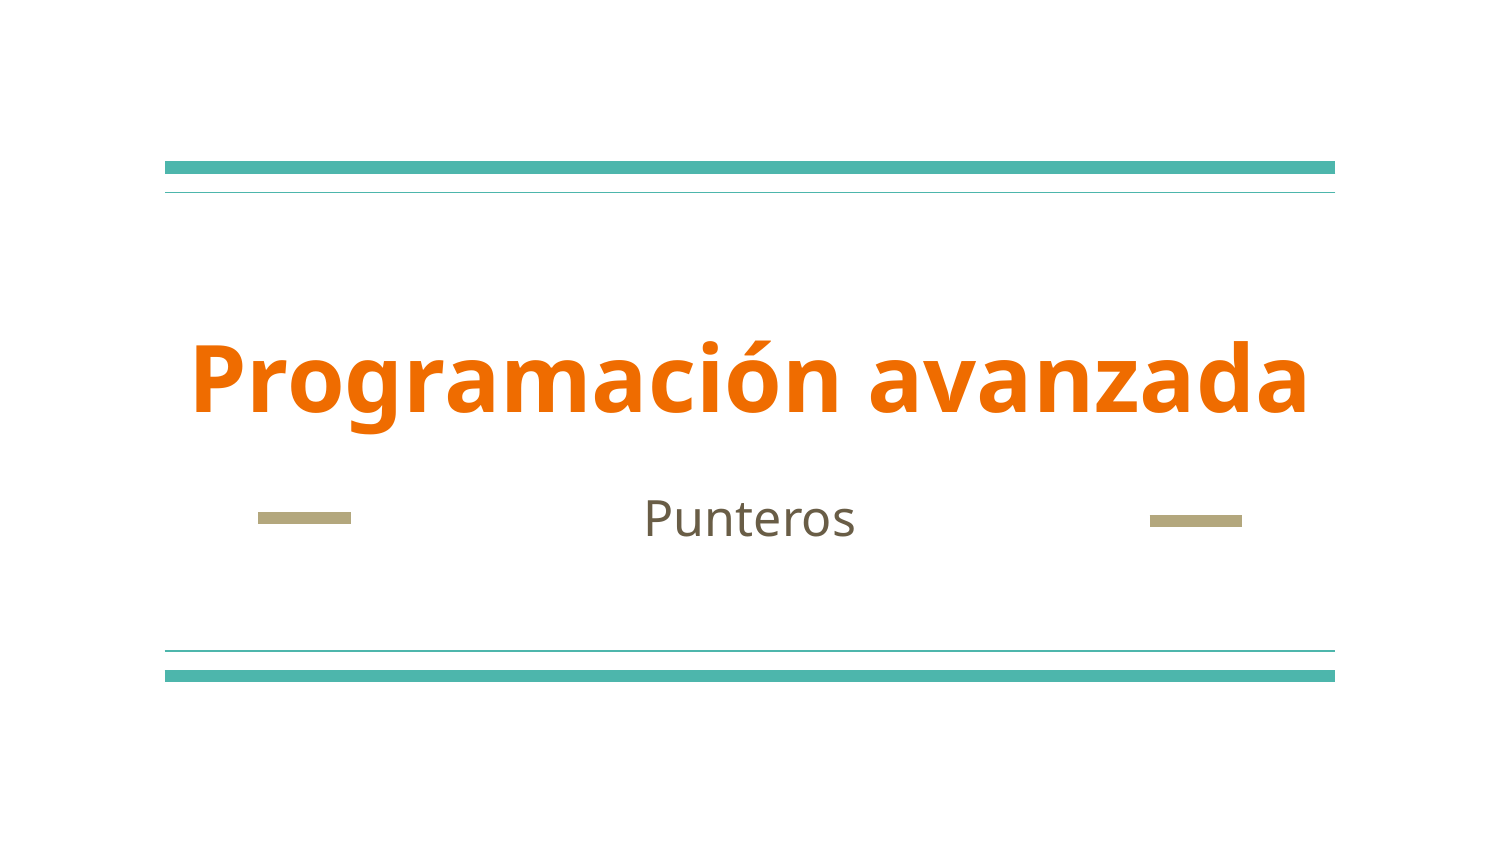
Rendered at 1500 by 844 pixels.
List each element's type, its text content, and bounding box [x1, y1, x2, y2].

subtitle Punteros [350, 467, 1150, 598]
title Programación avanzada [164, 287, 1336, 456]
